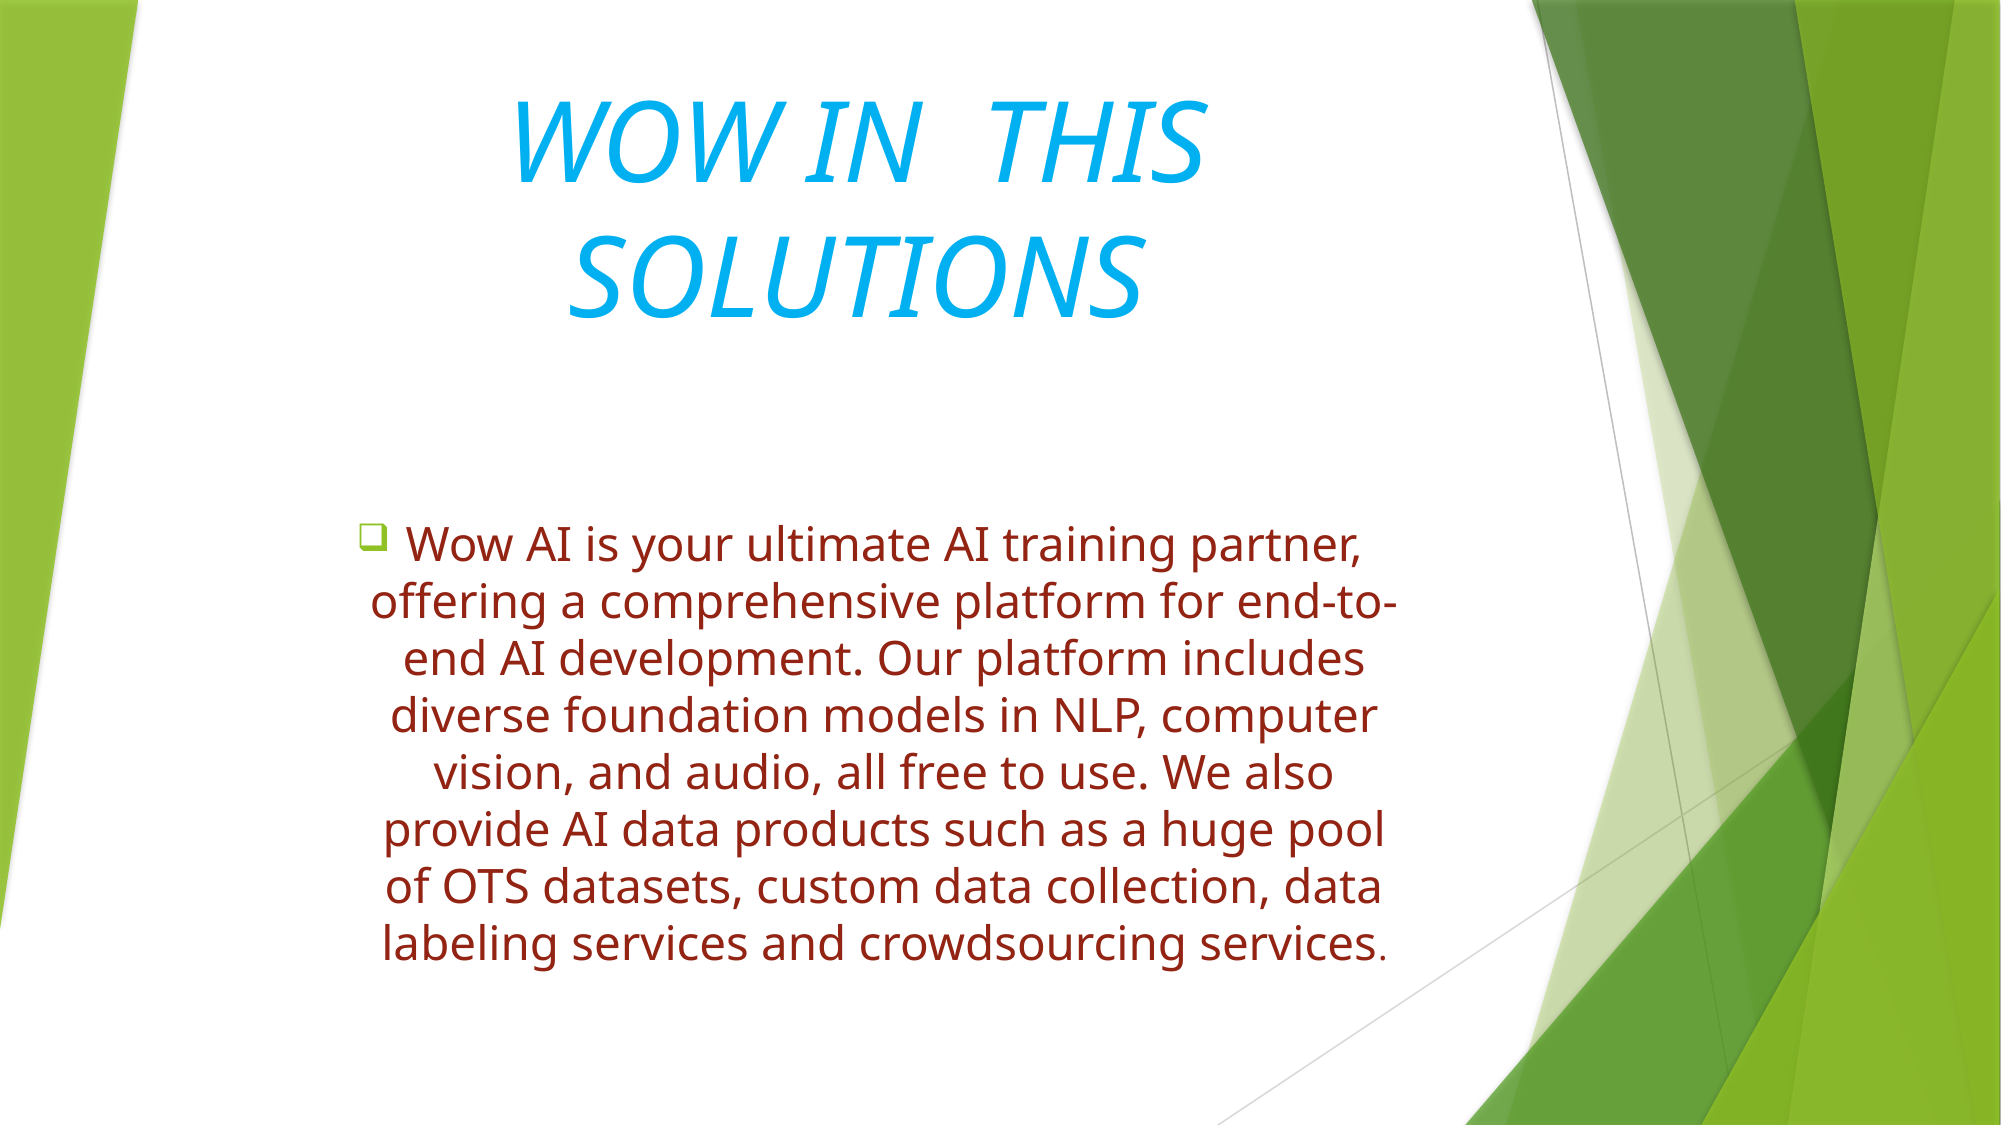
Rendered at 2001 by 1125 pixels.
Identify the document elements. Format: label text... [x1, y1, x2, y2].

title WOW IN THIS SOLUTIONS [220, 77, 1495, 348]
subtitle Wow AI is your ultimate AI training partner, offering a comprehensive platform for end-to-end AI development. Our platform includes diverse foundation models in NLP, computer vision, and audio, all free to use. We also provide AI data products such as a huge pool of OTS datasets, custom data collection, data labeling services and crowdsourcing services. [304, 506, 1421, 1017]
